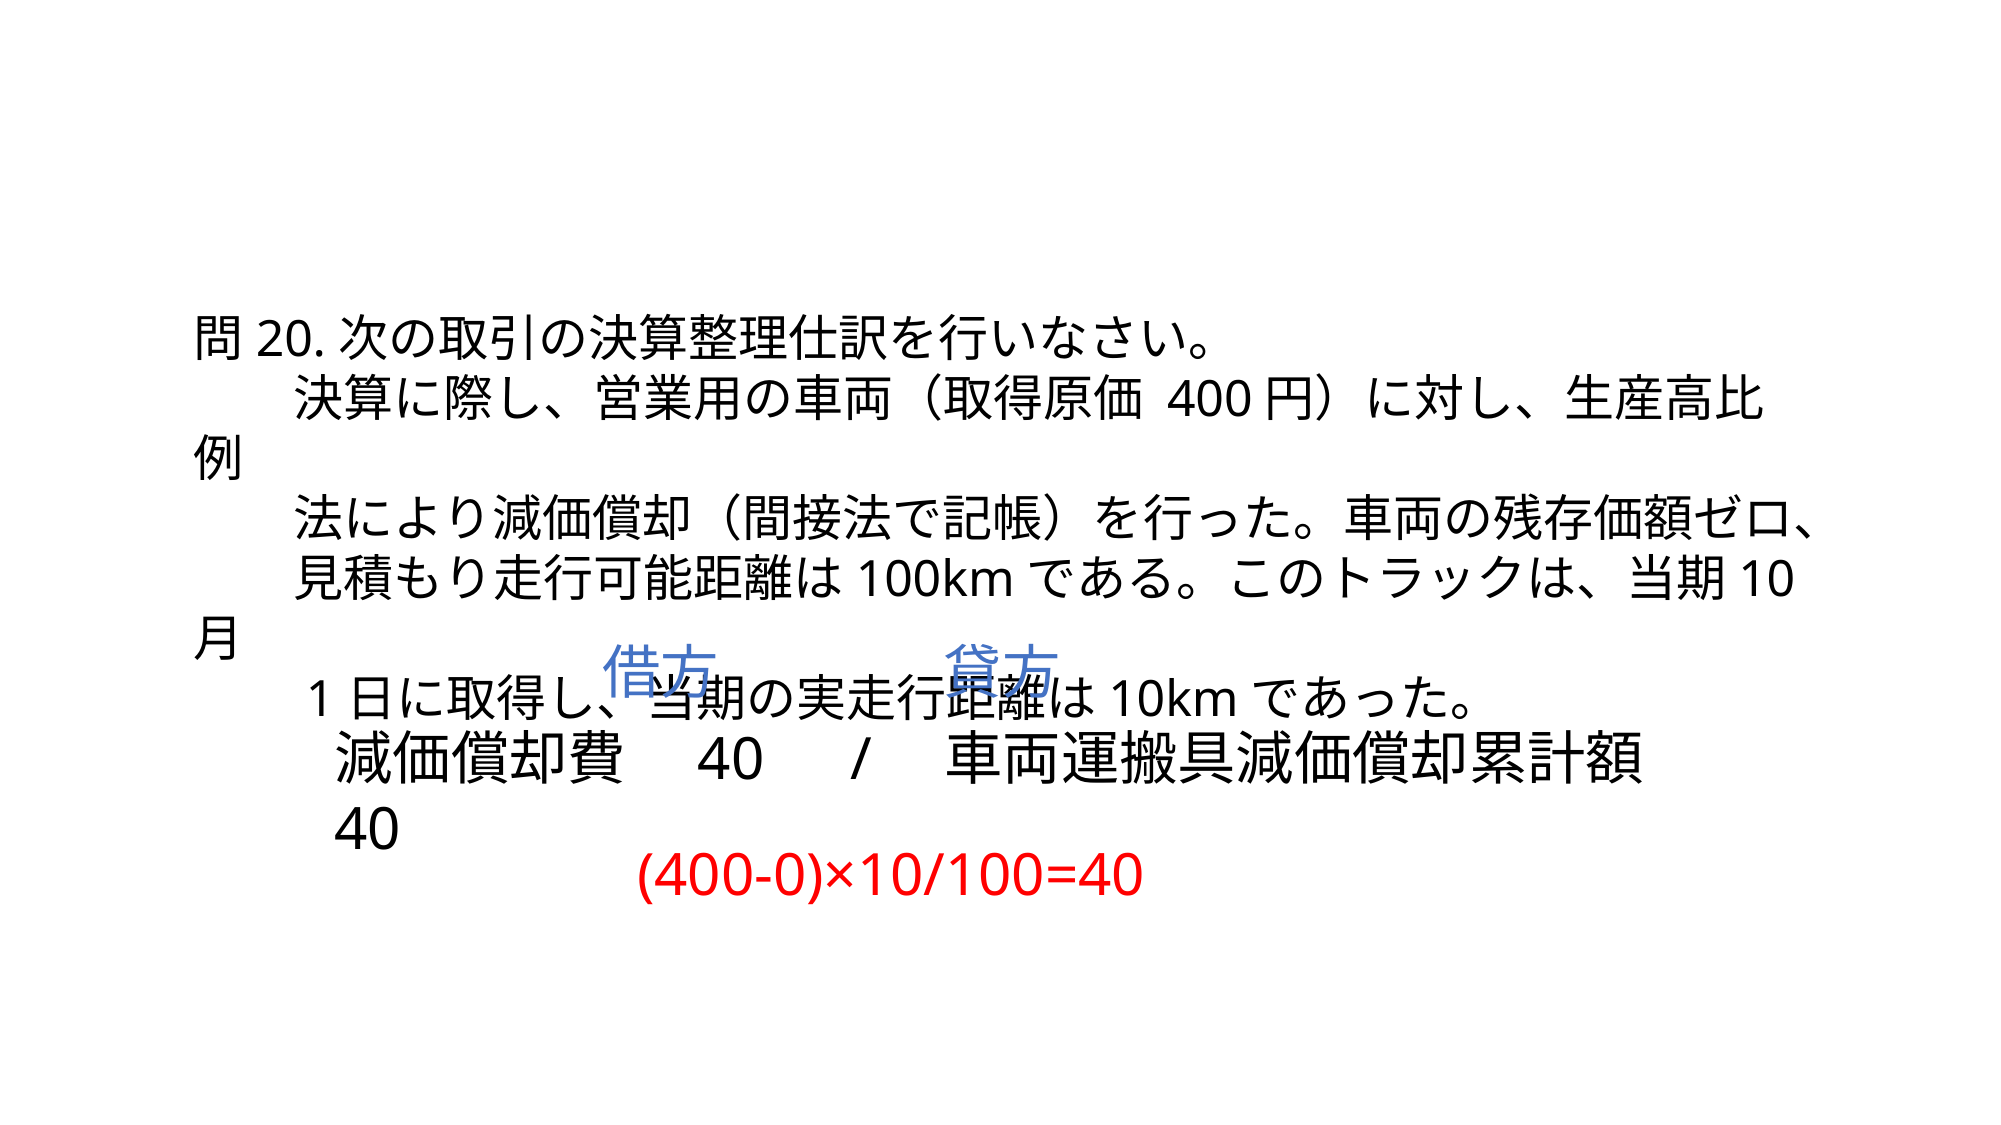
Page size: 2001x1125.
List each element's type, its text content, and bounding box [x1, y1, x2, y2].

text_box 借方 [587, 628, 762, 713]
text_box 貸方 [929, 628, 1103, 713]
text_box 問20.次の取引の決算整理仕訳を行いなさい。 決算に際し、営業用の車両（取得原価 400円）に対し、生産高比例 法により減価償却（間接法で記帳）を行った。車両の残存価額ゼロ、 見積もり走行可能距離は100kmである。このトラックは、当期10月 1日に取得し、当期の実走行距離は10kmであった。 [179, 298, 1821, 734]
text_box (400-0)×10/100=40 [622, 829, 1292, 915]
text_box 減価償却費 40 / 車両運搬具減価償却累計額 40 [319, 714, 1789, 869]
